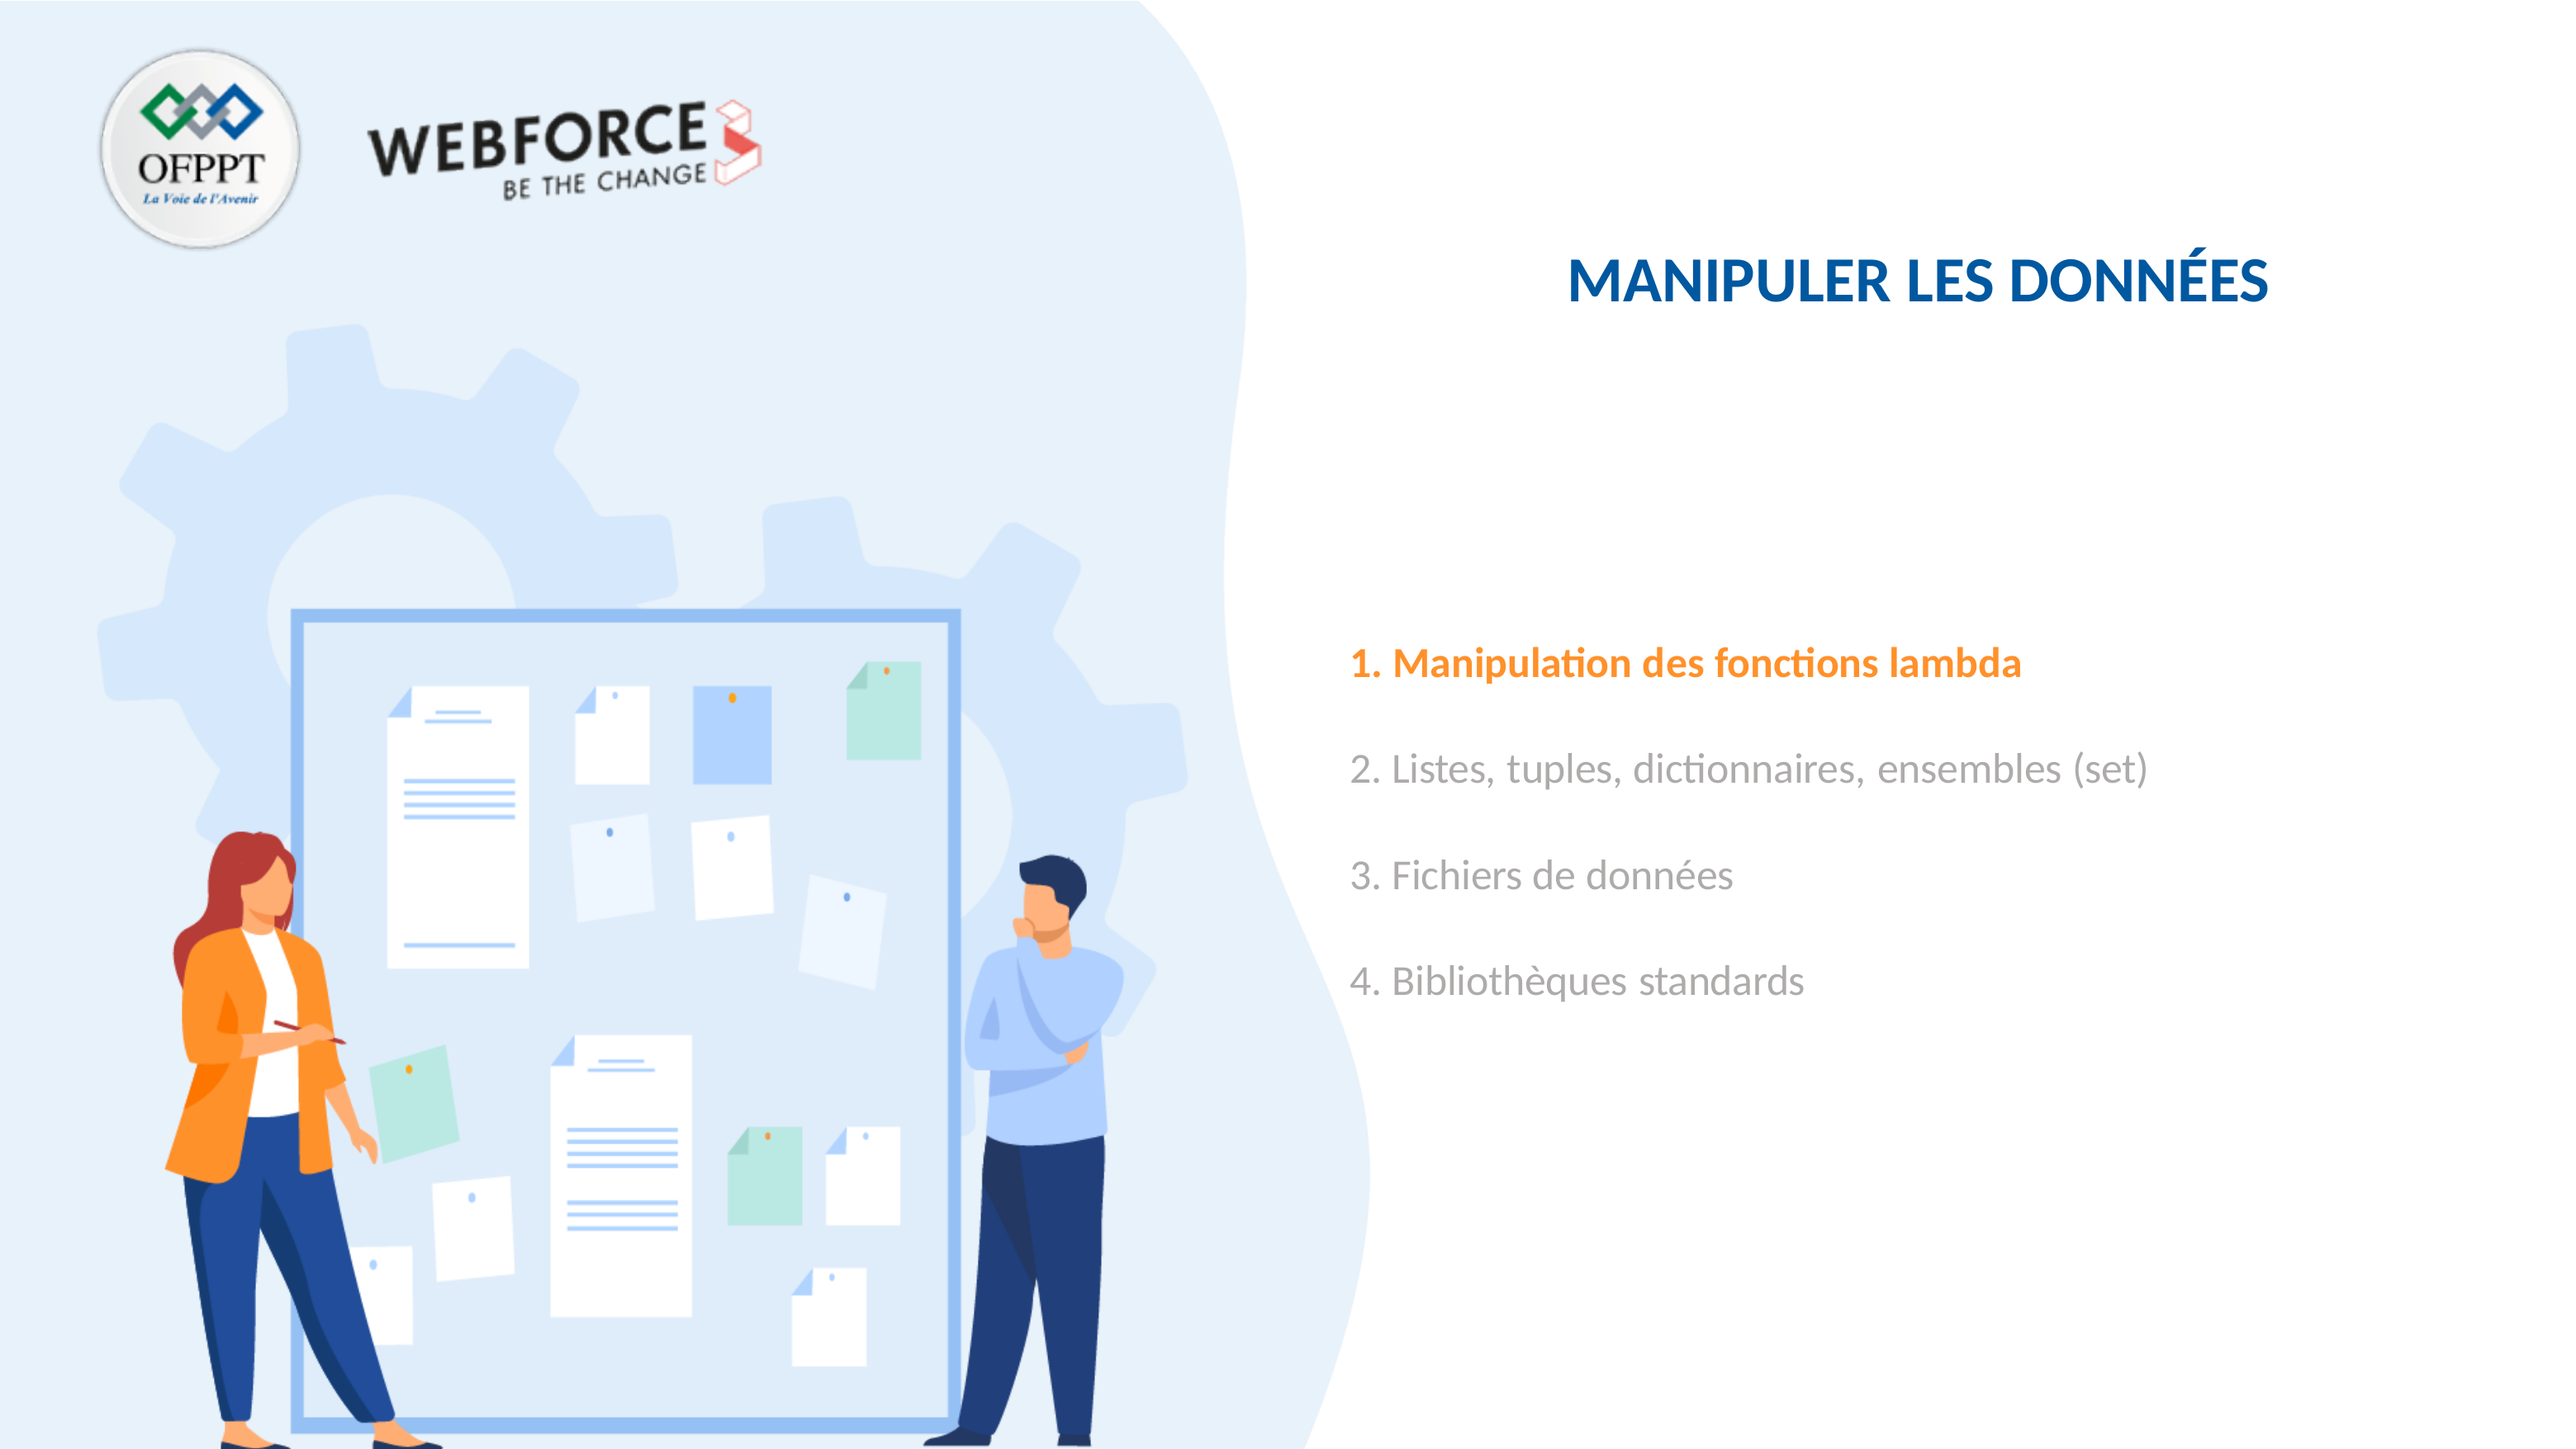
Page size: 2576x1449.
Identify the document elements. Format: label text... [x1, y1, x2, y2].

title CHAPITRE 2 [1374, 119, 2576, 365]
text_box Manipulation des fonctions lambda Listes, tuples, dictionnaires, ensembles (set) Fichiers de données Bibliothèques standards [1374, 631, 2161, 1004]
text_box MANIPULER LES DONNÉES [1564, 234, 2276, 315]
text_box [0, 1, 1372, 1449]
